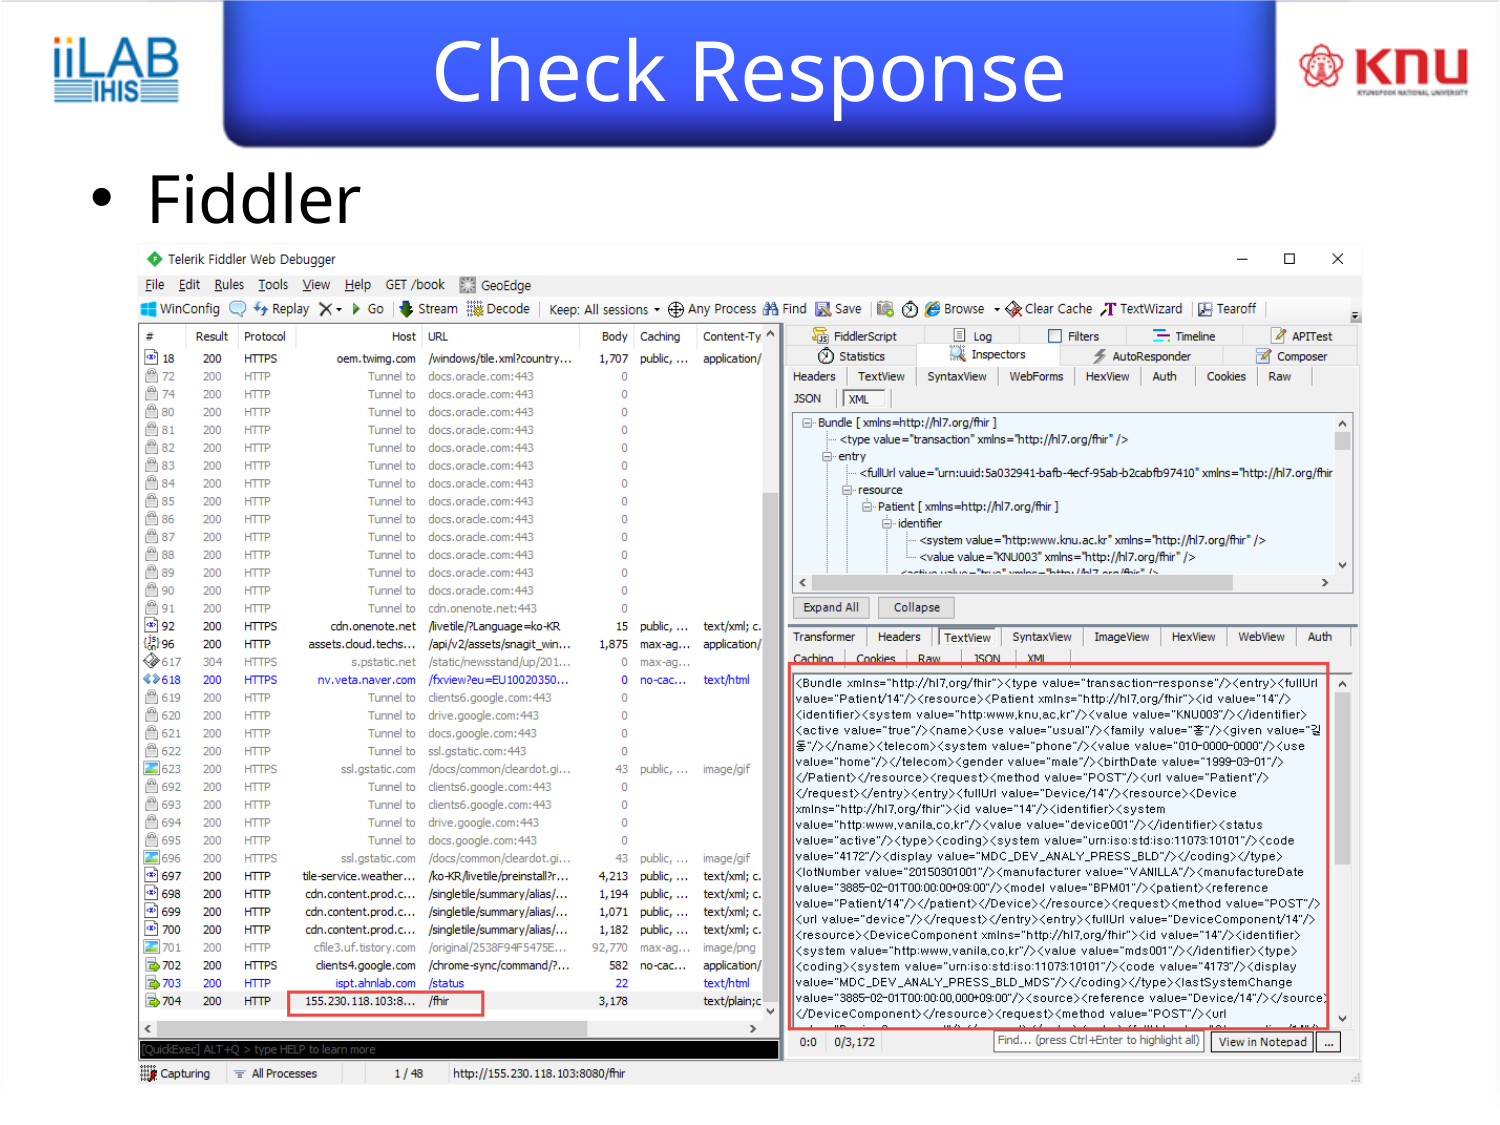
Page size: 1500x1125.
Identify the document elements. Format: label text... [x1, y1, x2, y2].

text_box Check Response [230, 0, 1270, 138]
picture [0, 0, 1500, 1125]
list Fiddler [75, 149, 1425, 892]
